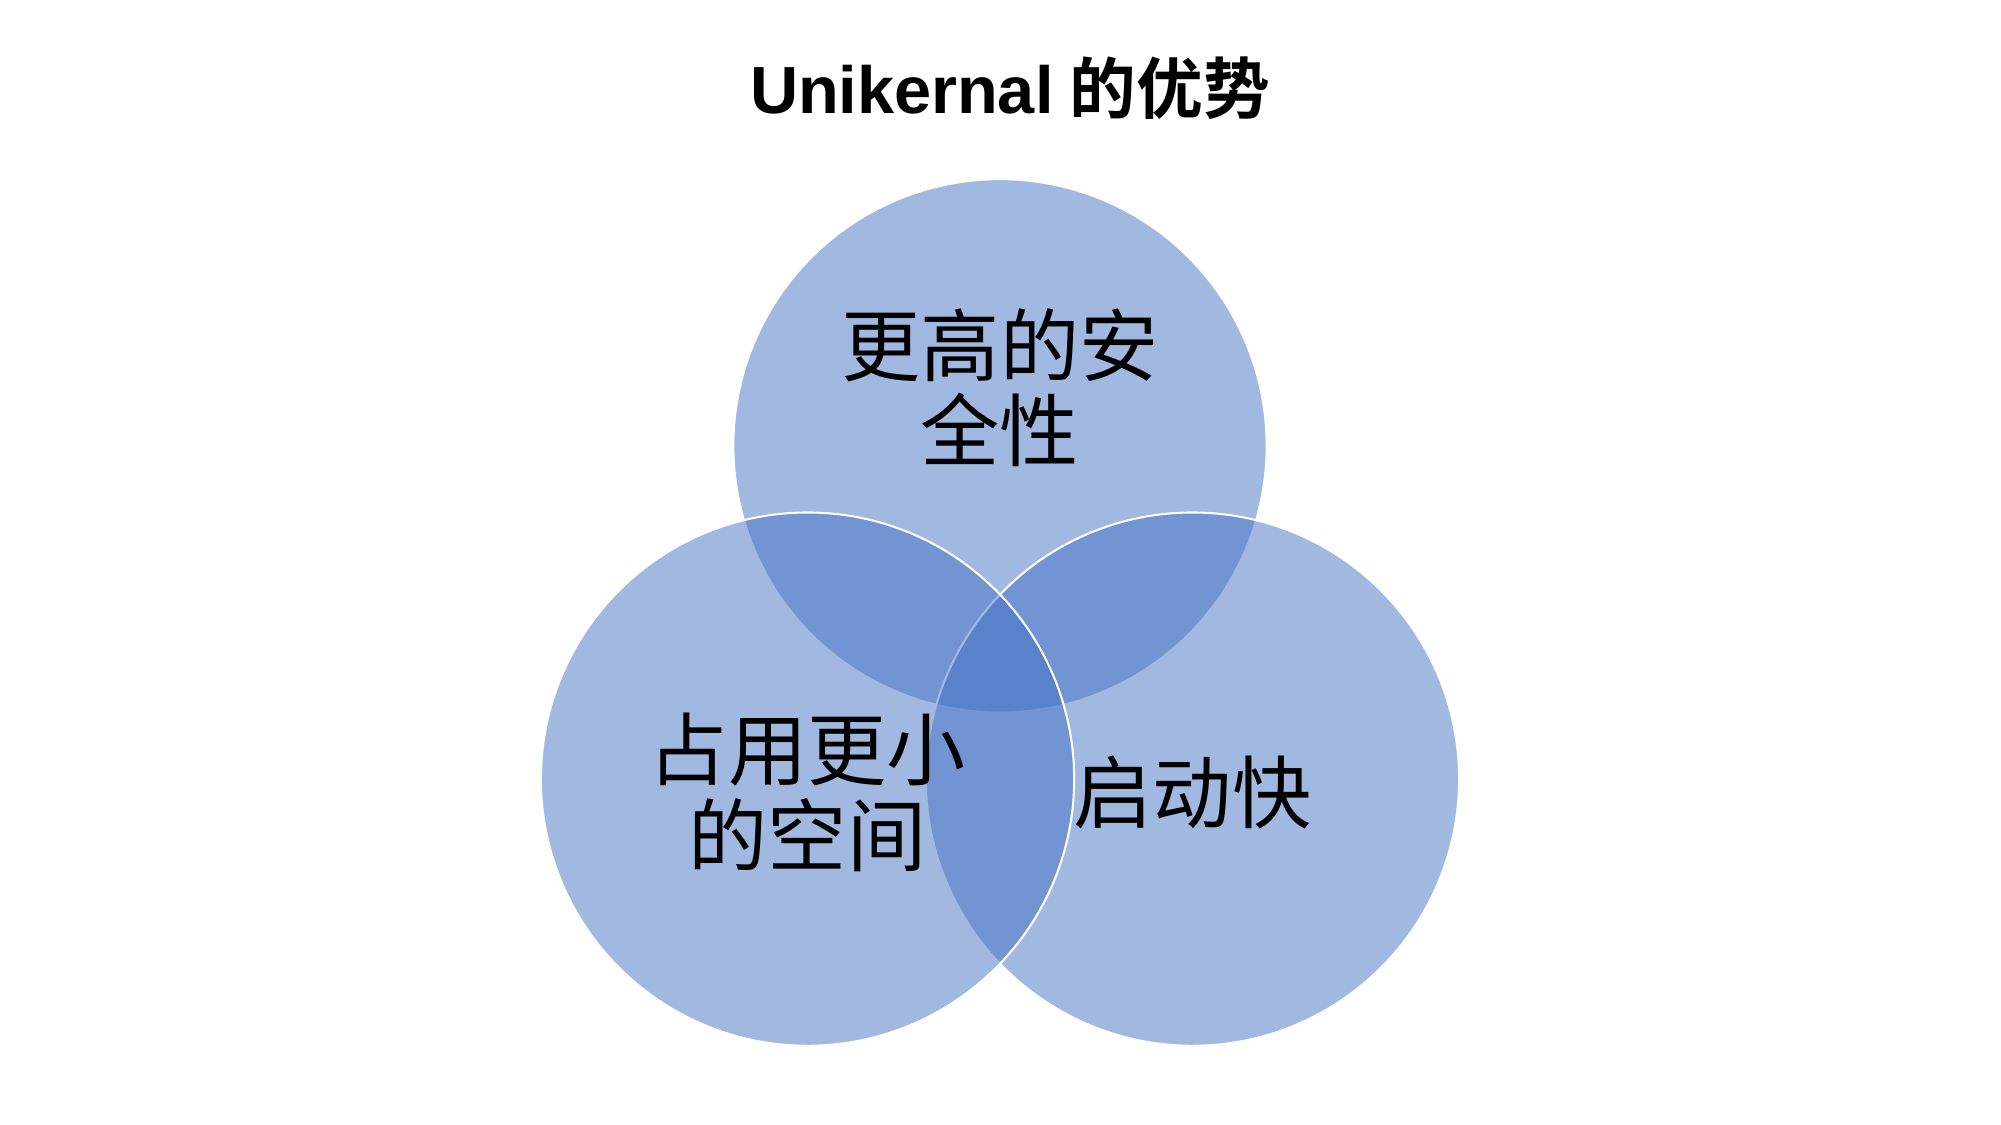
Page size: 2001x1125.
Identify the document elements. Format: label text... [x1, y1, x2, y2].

text_box Unikernal的优势 [637, 39, 1383, 135]
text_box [333, 167, 1667, 1057]
